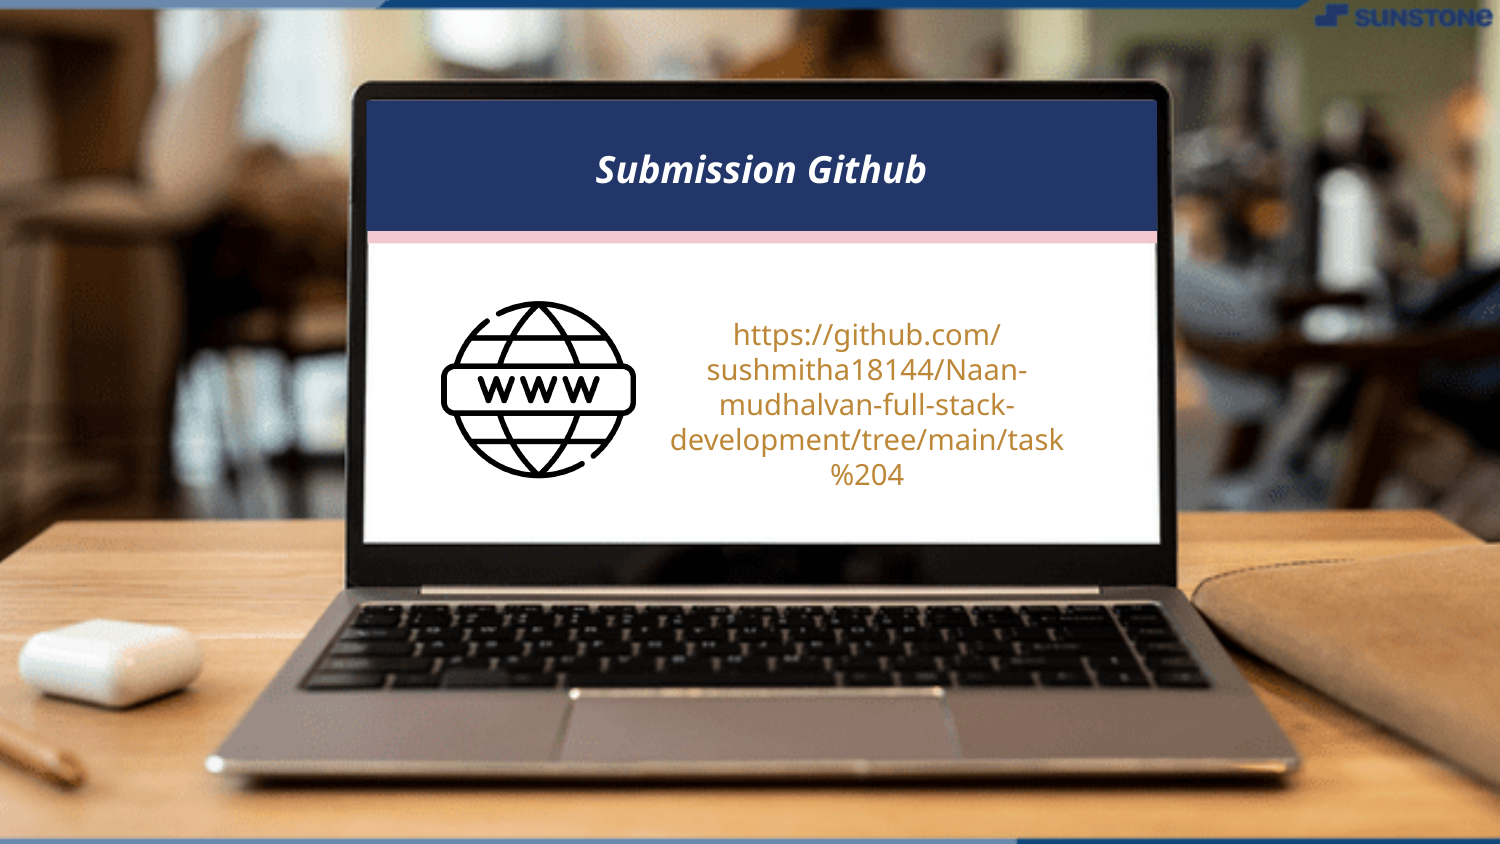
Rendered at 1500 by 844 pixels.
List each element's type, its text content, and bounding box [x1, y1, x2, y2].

list Submission Github [432, 131, 1091, 206]
picture [0, 0, 1500, 844]
list https://github.com/sushmitha18144/Naan-mudhalvan-full-stack-development/tree/main/task%204 [634, 159, 1101, 649]
